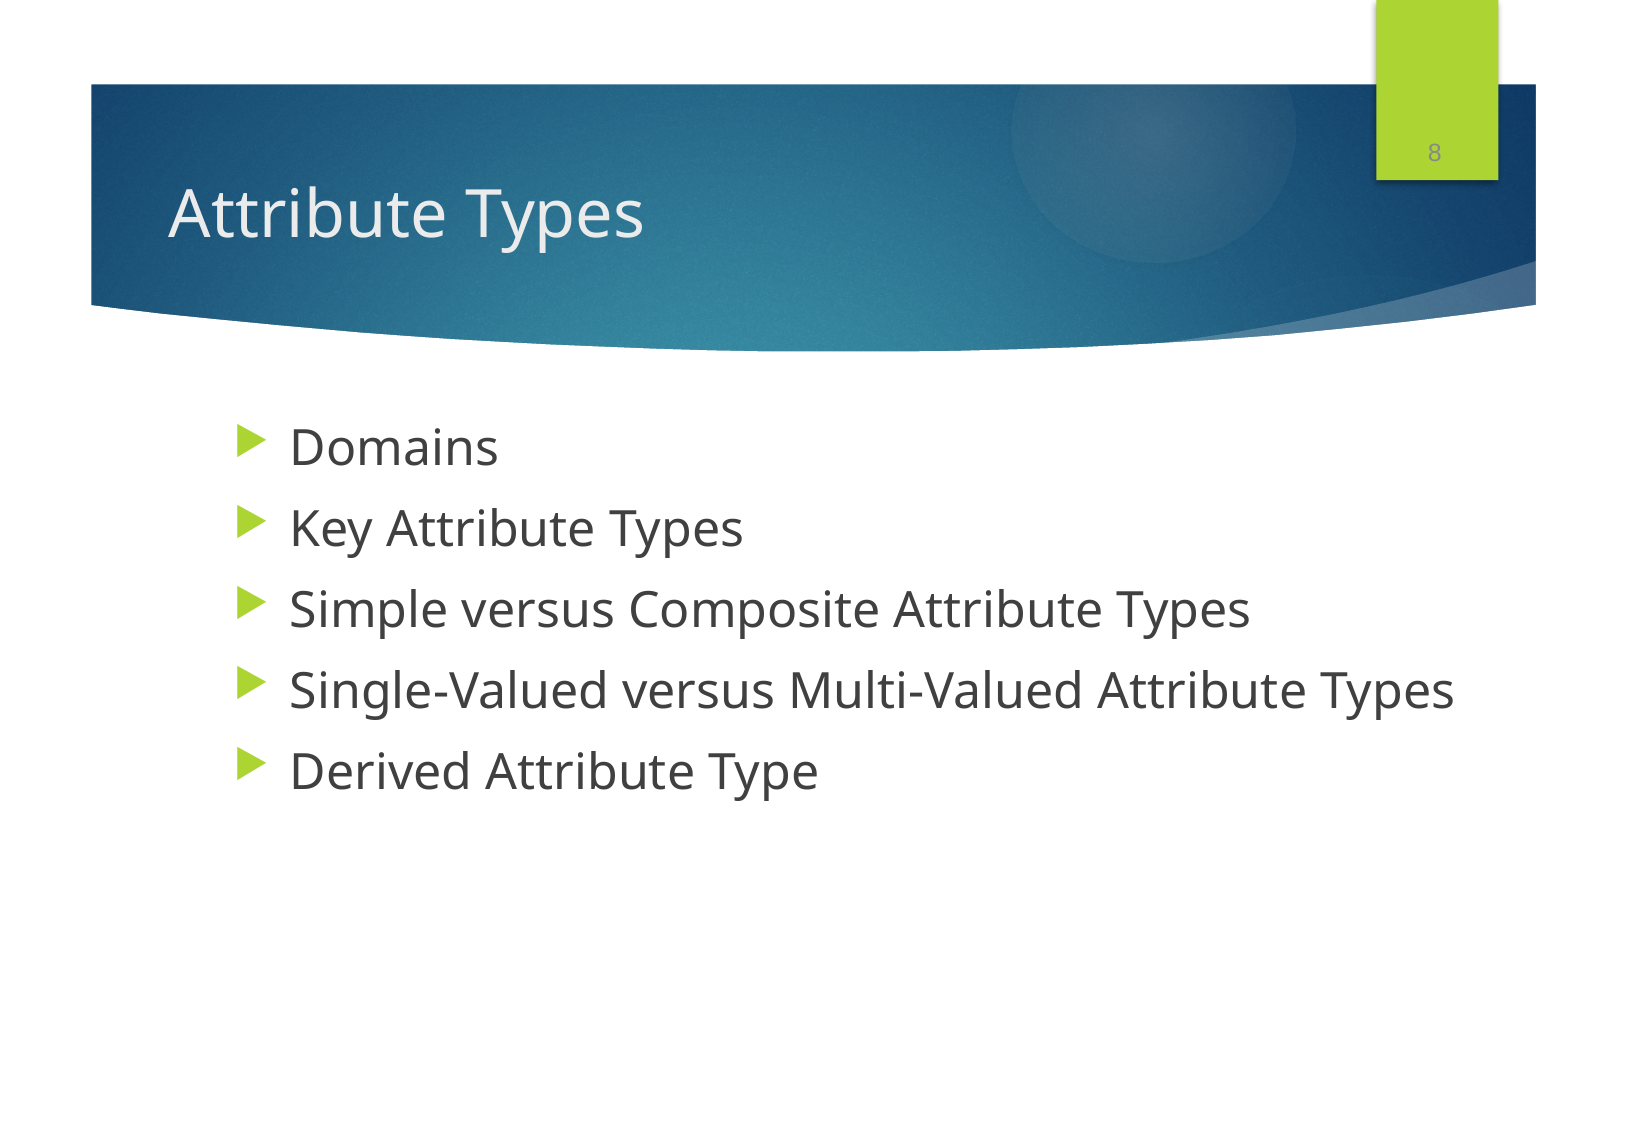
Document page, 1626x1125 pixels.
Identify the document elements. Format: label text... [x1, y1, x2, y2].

title Attribute Types [153, 152, 1282, 269]
list Domains Key Attribute Types Simple versus Composite Attribute Types Single-Valued versus Multi-Valued Attribute Types Derived Attribute Type [218, 408, 1506, 988]
slide_number 8 [1364, 48, 1506, 175]
